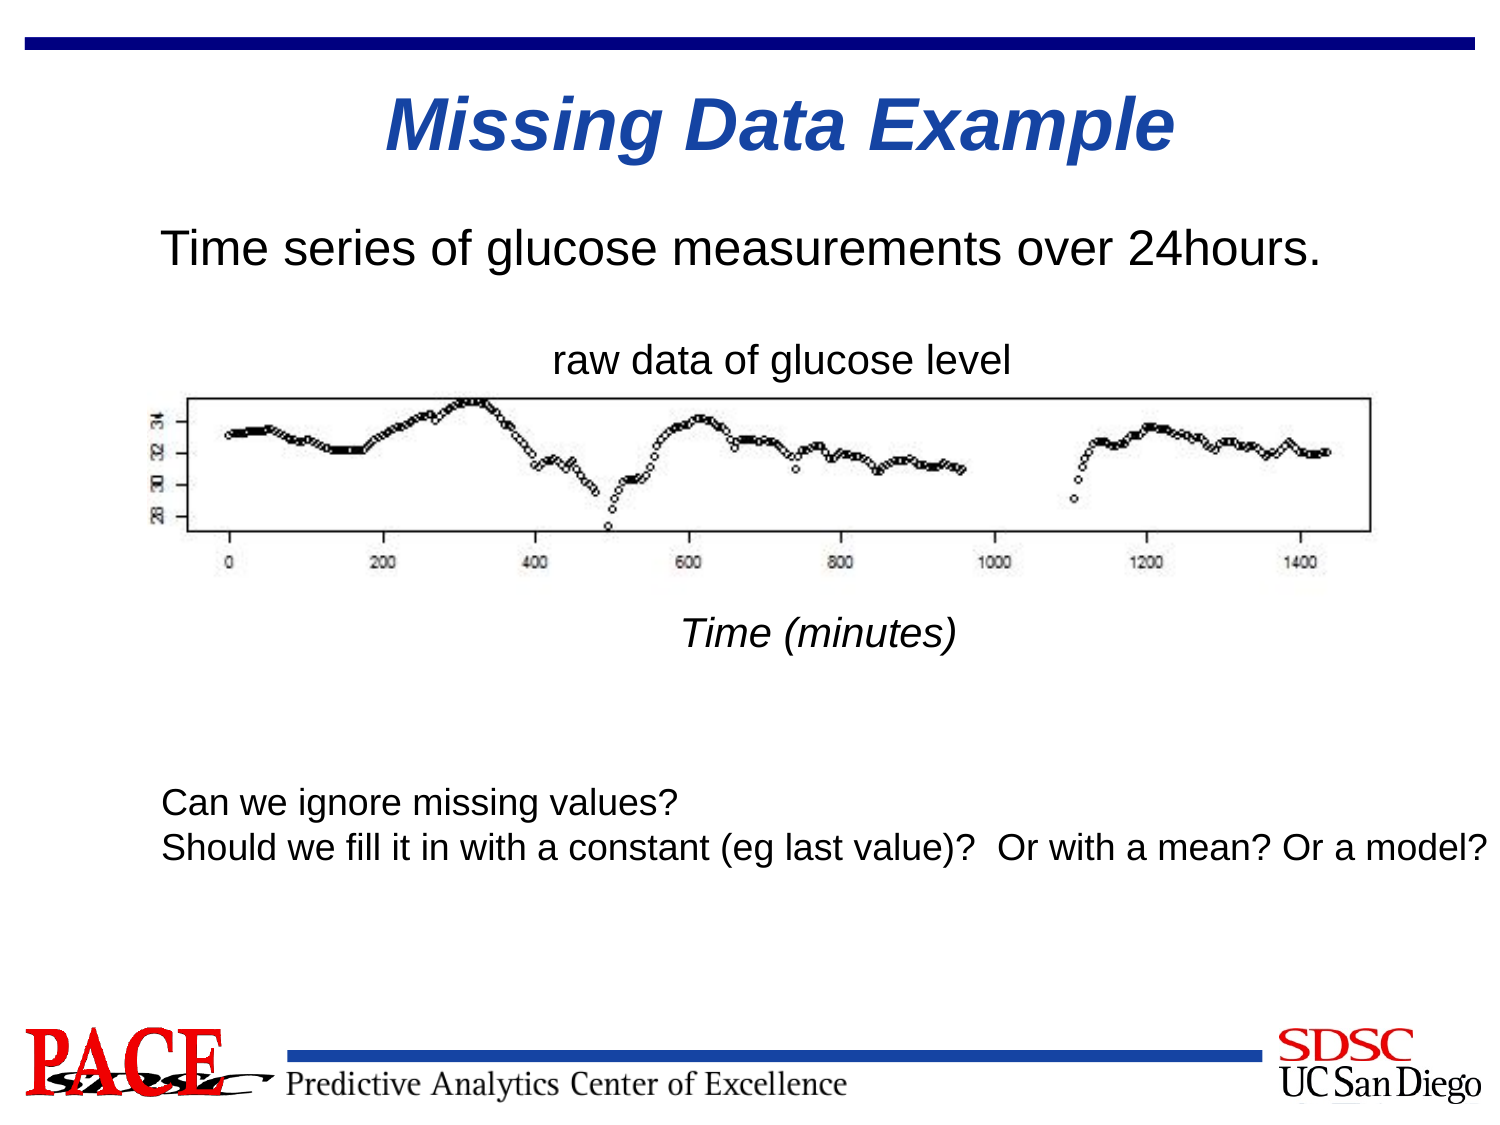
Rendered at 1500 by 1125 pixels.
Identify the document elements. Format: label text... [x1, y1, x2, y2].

text_box Time (minutes) [664, 607, 973, 664]
picture [1279, 1028, 1413, 1061]
text_box raw data of glucose level [537, 325, 1028, 356]
title Missing Data Example [262, 50, 1300, 184]
picture [25, 1025, 276, 1101]
picture [98, 358, 1412, 600]
text_box Can we ignore missing values? Should we fill it in with a constant (eg last value)? Or with a mean? Or a model? [146, 770, 1500, 876]
list Time series of glucose measurements over 24hours. [145, 184, 1349, 356]
picture [286, 1064, 858, 1103]
picture [1279, 1066, 1481, 1104]
